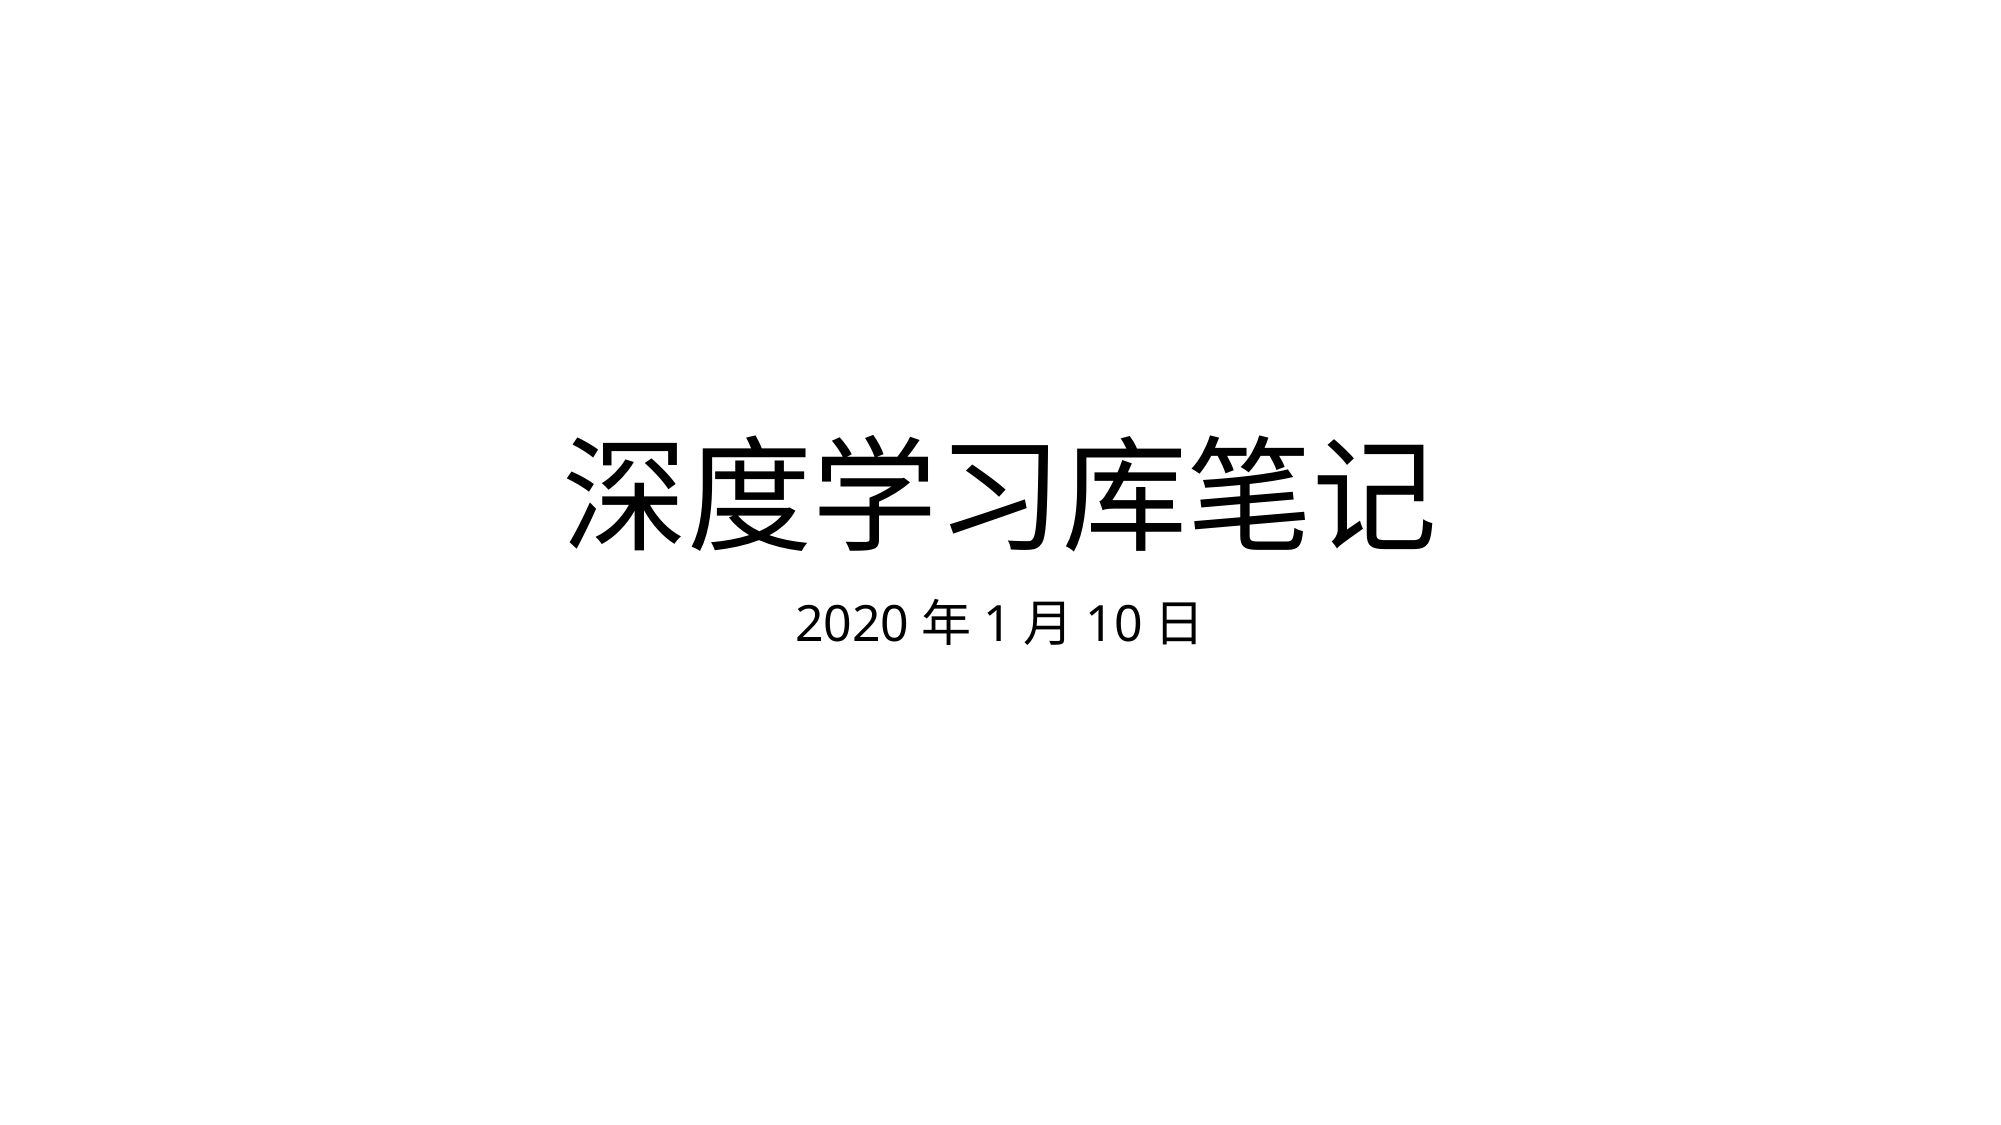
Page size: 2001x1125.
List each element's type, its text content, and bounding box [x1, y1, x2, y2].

subtitle 2020年1月10日 [249, 590, 1750, 863]
title 深度学习库笔记 [249, 184, 1750, 576]
